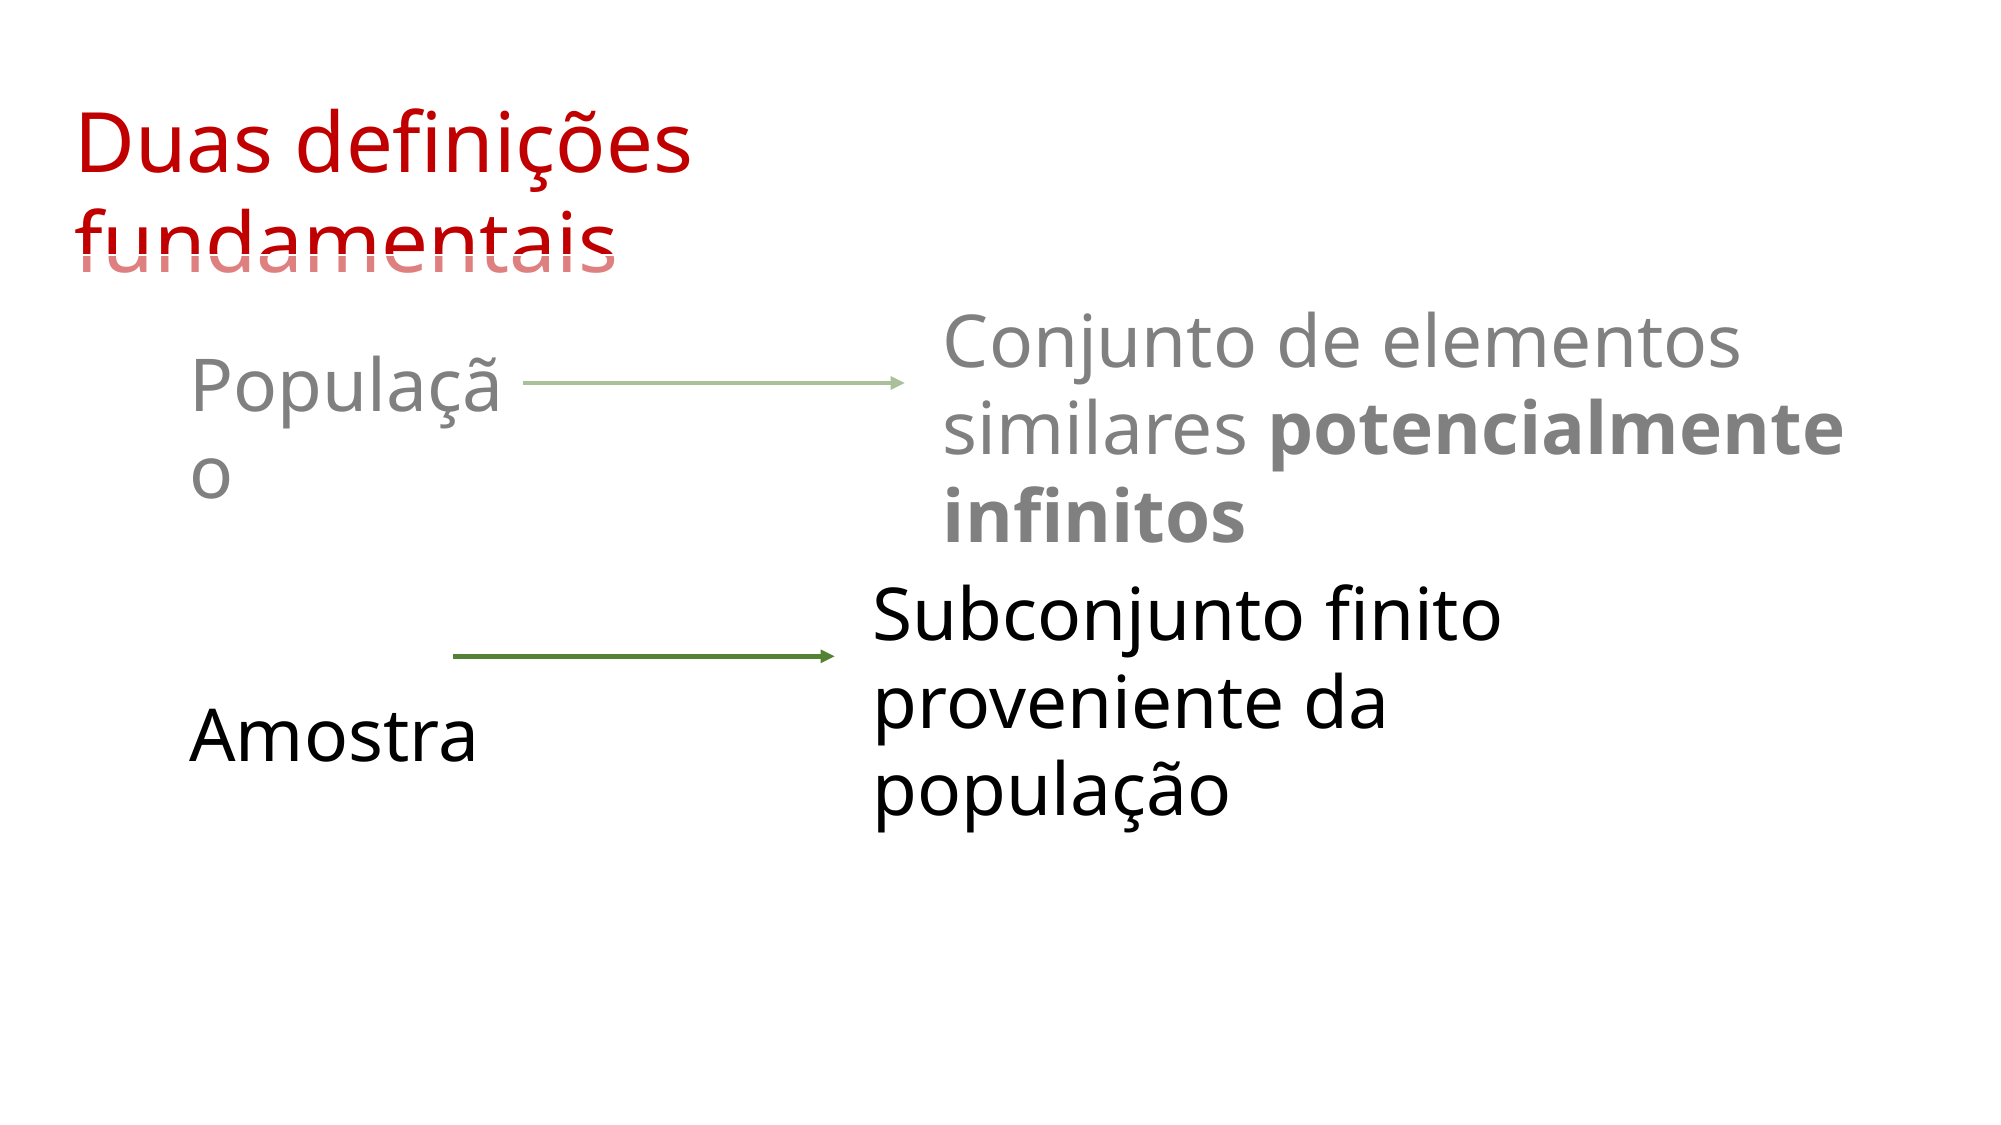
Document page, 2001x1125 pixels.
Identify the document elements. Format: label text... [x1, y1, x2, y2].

text_box População Amostra [174, 563, 522, 784]
text_box [58, 254, 1865, 563]
text_box Duas definições fundamentais [59, 81, 1173, 254]
text_box Conjunto de elementos similares potencialmente infinitos [928, 287, 1903, 565]
text_box Subconjunto finito proveniente da população [858, 563, 1712, 838]
